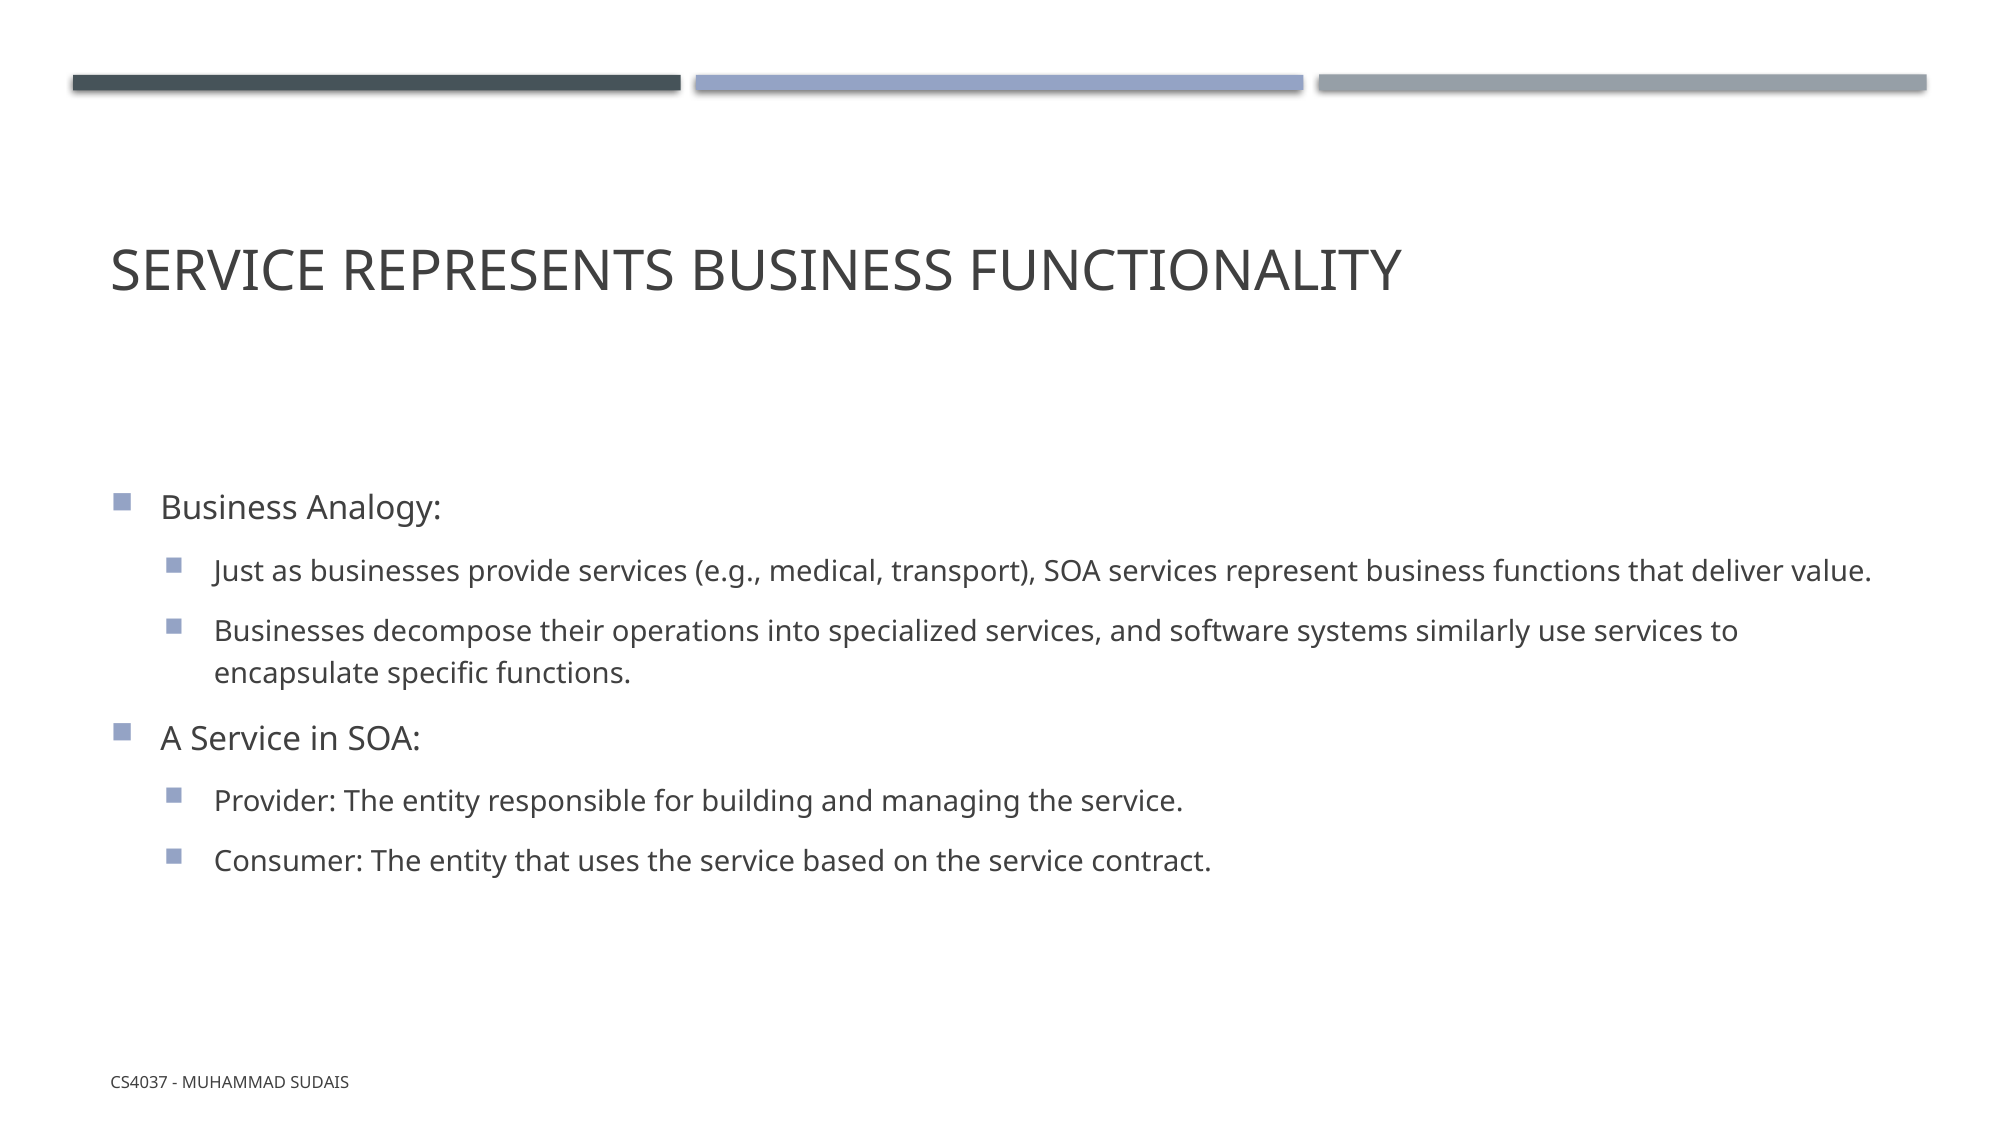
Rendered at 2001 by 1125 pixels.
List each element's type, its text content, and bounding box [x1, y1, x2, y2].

list Business Analogy: Just as businesses provide services (e.g., medical, transport), SOA services represent business functions that deliver value. Businesses decompose their operations into specialized services, and software systems similarly use services to encapsulate specific functions. A Service in SOA: Provider: The entity responsible for building and managing the service. Consumer: The entity that uses the service based on the service contract. [95, 383, 1905, 981]
title Service Represents Business Functionality [95, 115, 1905, 311]
footer CS4037 - Muhammad Sudais [95, 1053, 1230, 1114]
